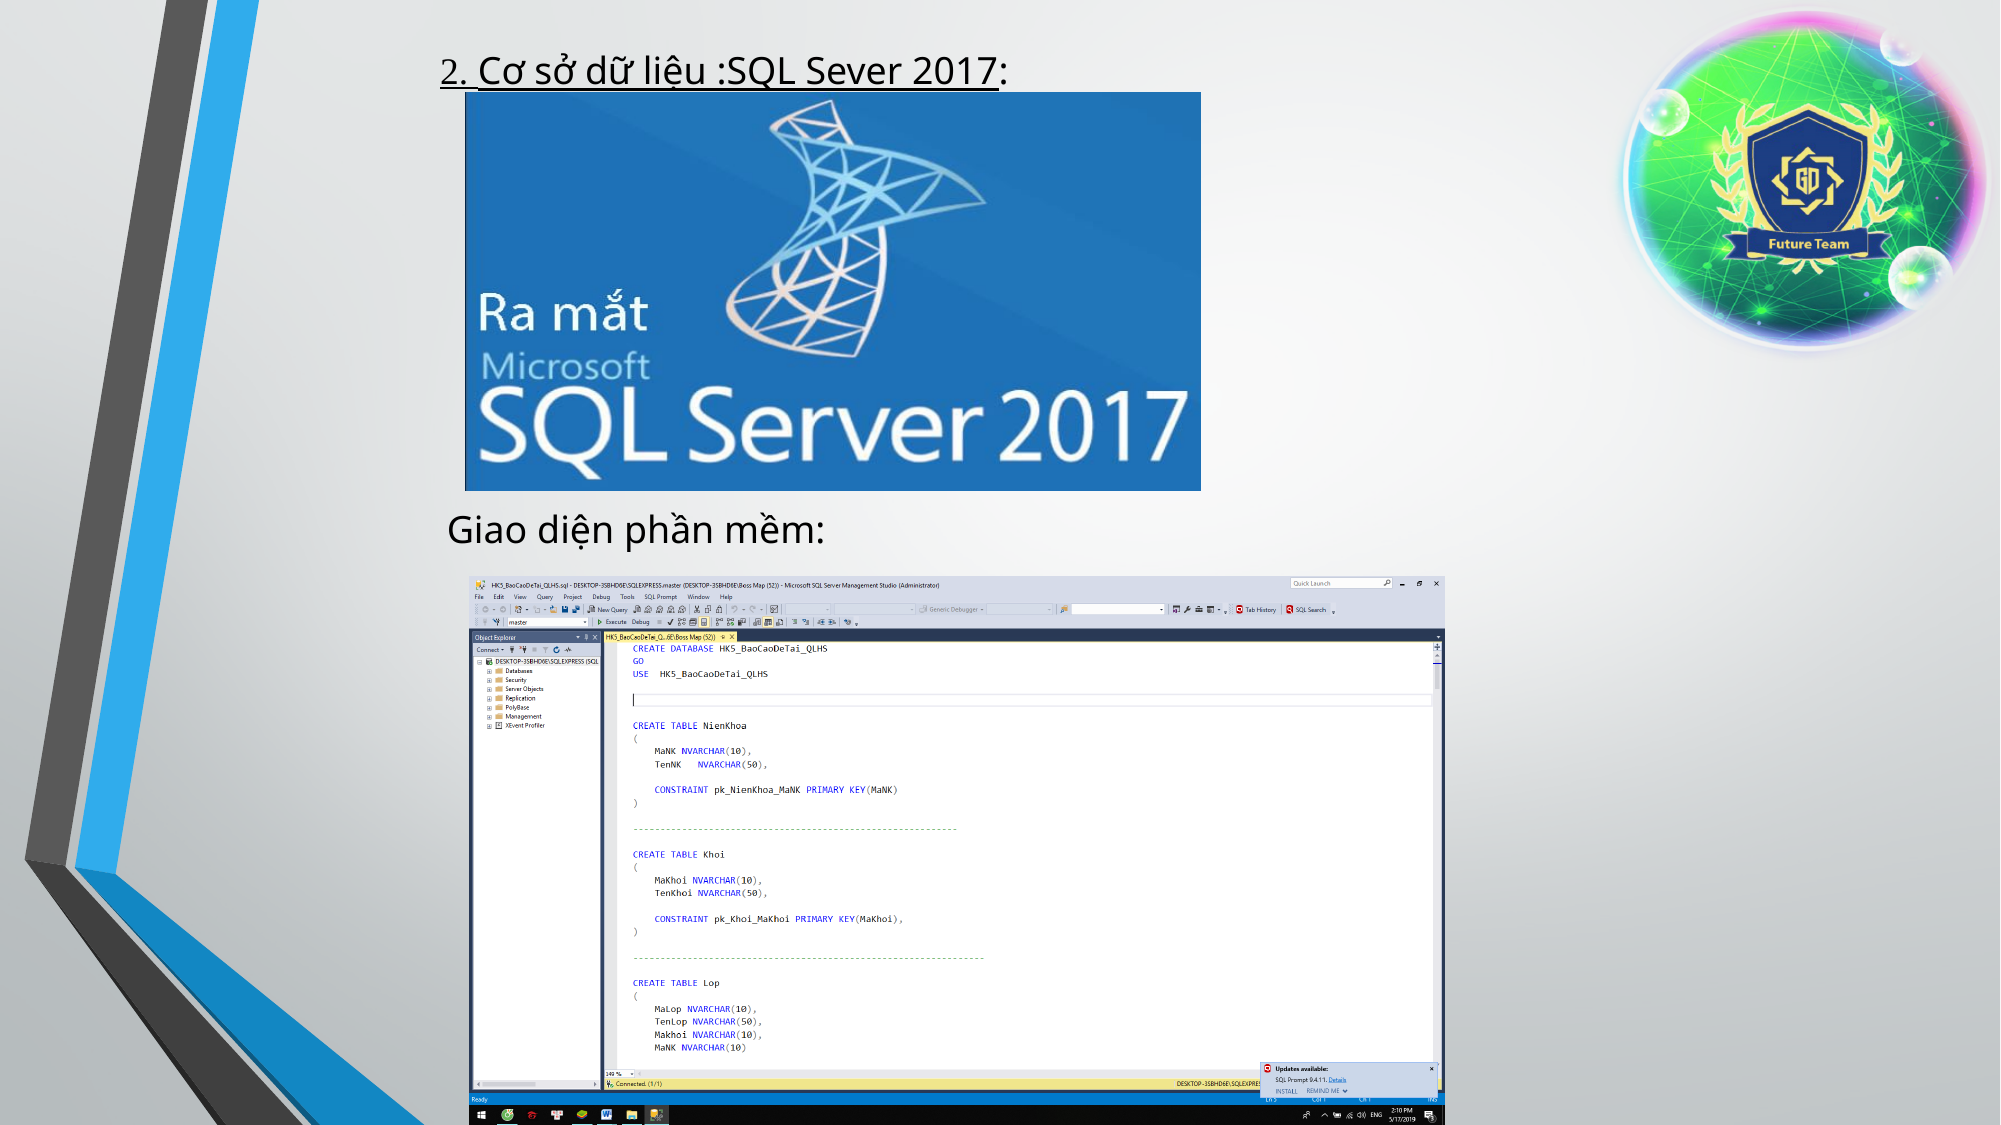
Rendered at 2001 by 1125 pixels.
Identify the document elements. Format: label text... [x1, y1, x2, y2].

picture [465, 92, 1201, 491]
text_box 2. Cơ sở dữ liệu :SQL Sever 2017: [425, 39, 1024, 145]
picture [1636, 29, 1970, 334]
text_box Giao diện phần mềm: [432, 499, 841, 559]
picture [469, 576, 1445, 1125]
